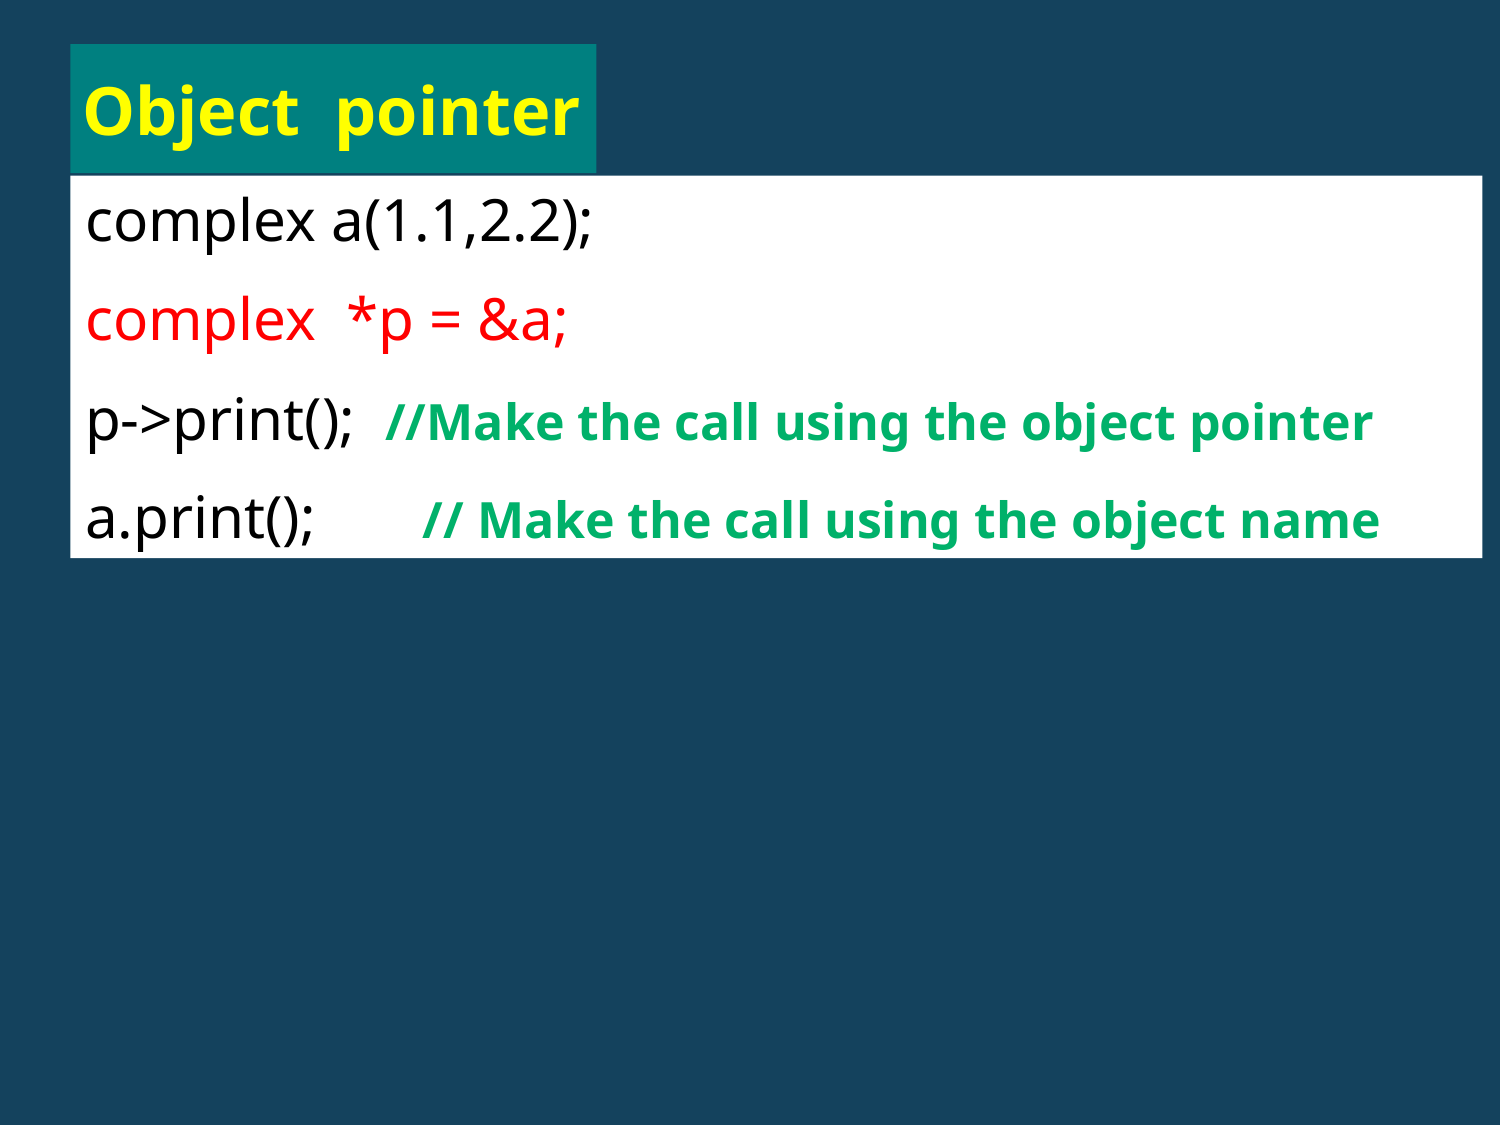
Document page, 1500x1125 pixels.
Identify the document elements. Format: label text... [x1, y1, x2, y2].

title Object pointer [70, 44, 597, 174]
text_box complex a(1.1,2.2); complex *p = &a; p->print(); //Make the call using the object pointer a.print(); // Make the call using the object name [70, 175, 1483, 559]
